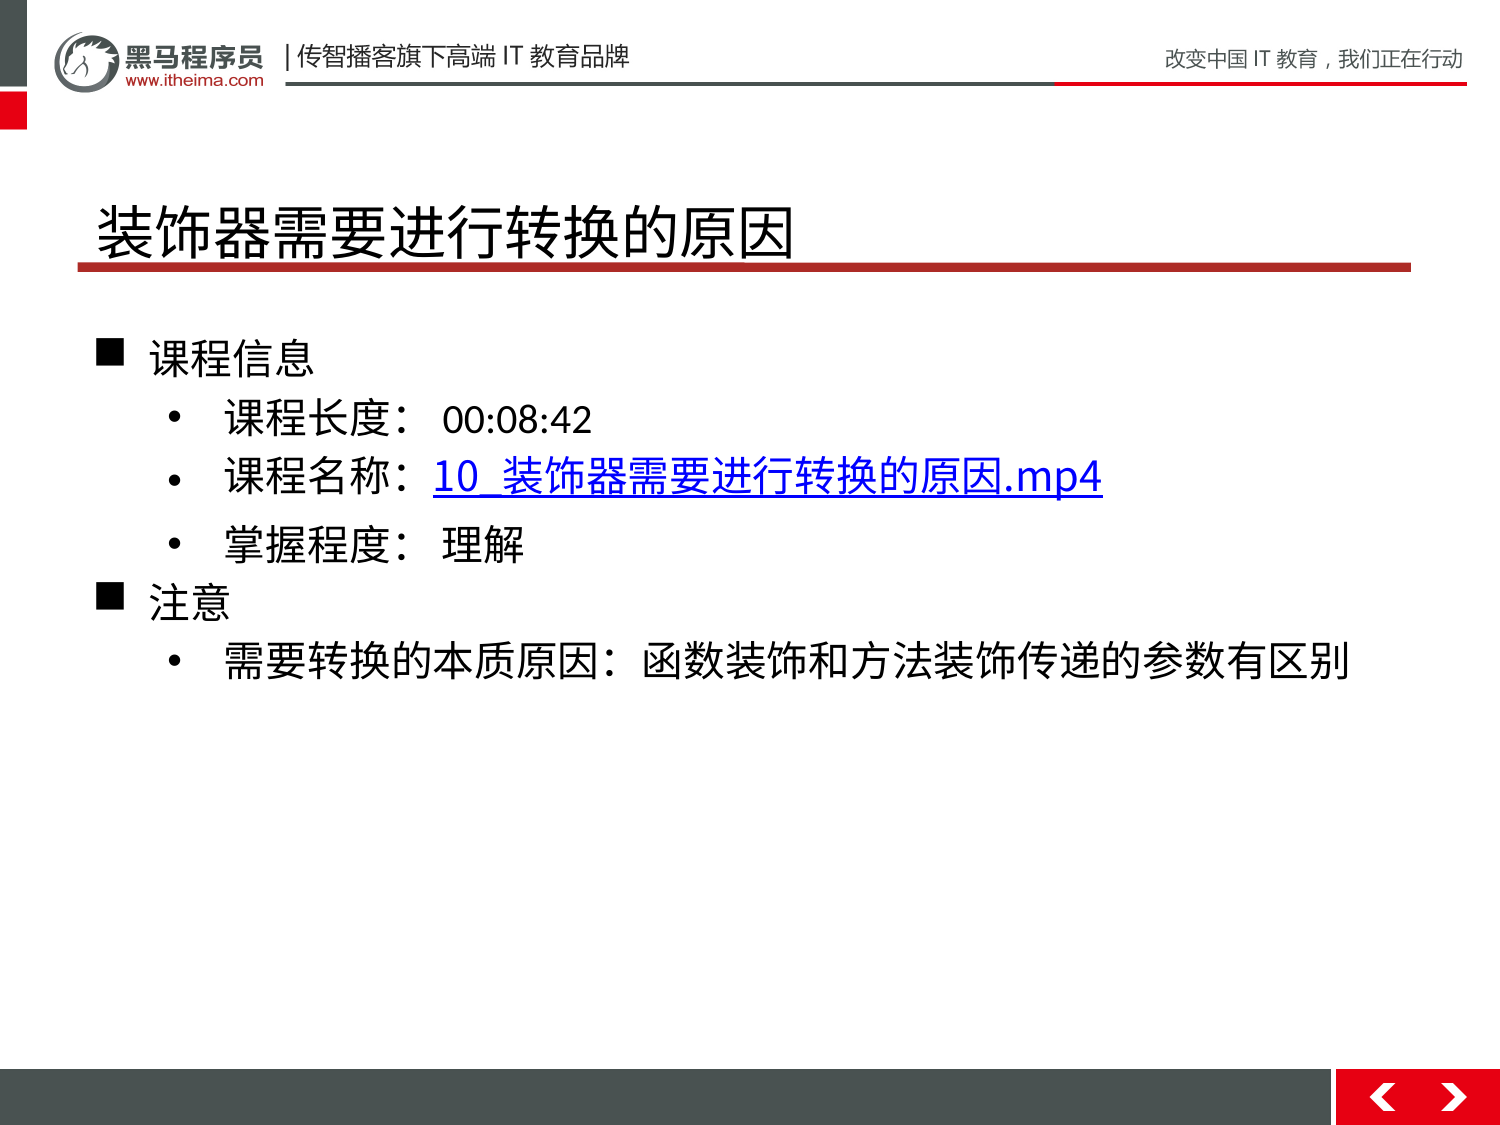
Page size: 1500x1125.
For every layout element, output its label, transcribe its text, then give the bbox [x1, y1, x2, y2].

title 装饰器需要进行转换的原因 [81, 156, 1416, 274]
picture [0, 0, 1500, 1125]
list 课程信息 课程长度：00:08:42 课程名称：10_装饰器需要进行转换的原因.mp4 掌握程度： 理解 注意 需要转换的本质原因：函数装饰和方法装饰传递的参数有区别 [77, 267, 1411, 950]
